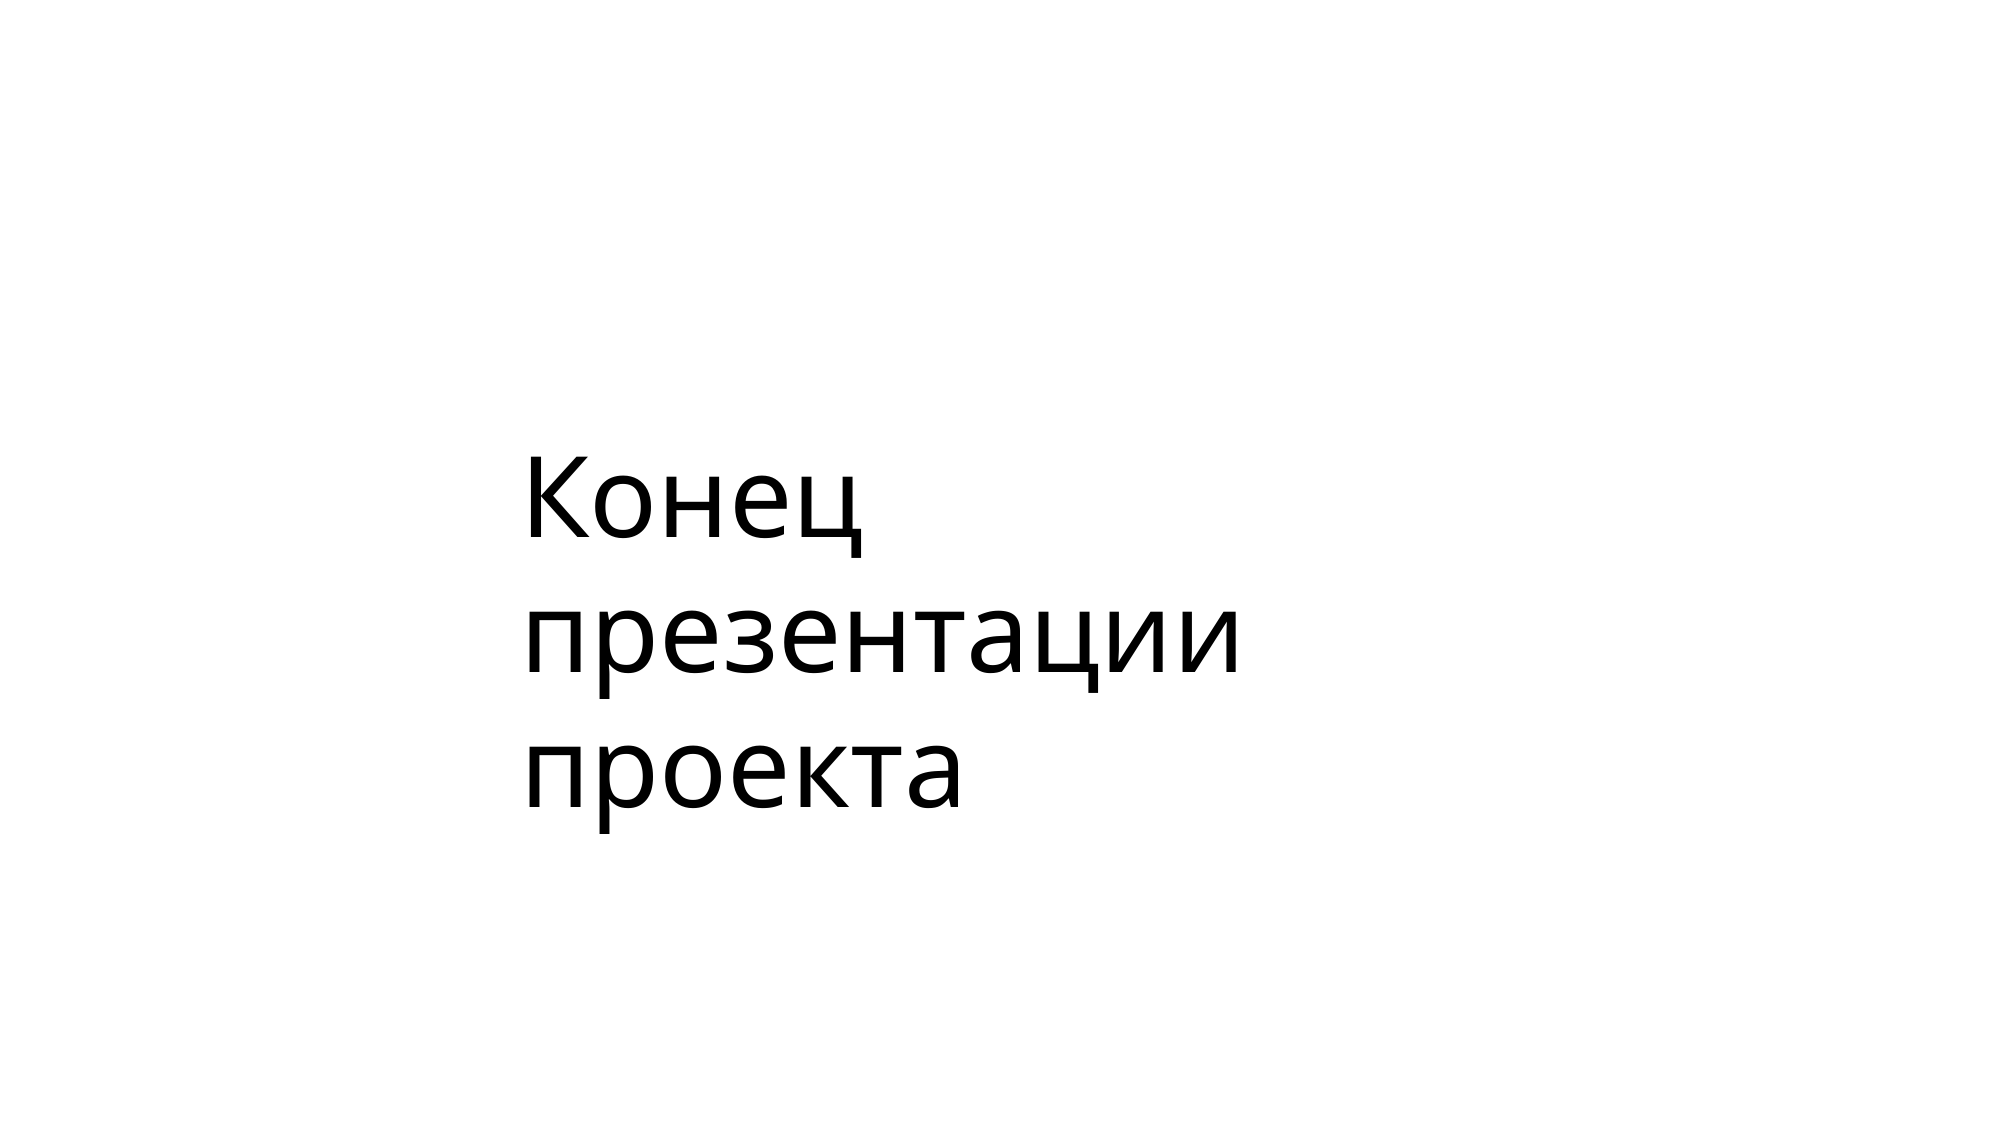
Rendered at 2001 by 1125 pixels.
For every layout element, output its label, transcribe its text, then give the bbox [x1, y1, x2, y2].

text_box Конец презентации проекта [505, 417, 1495, 838]
